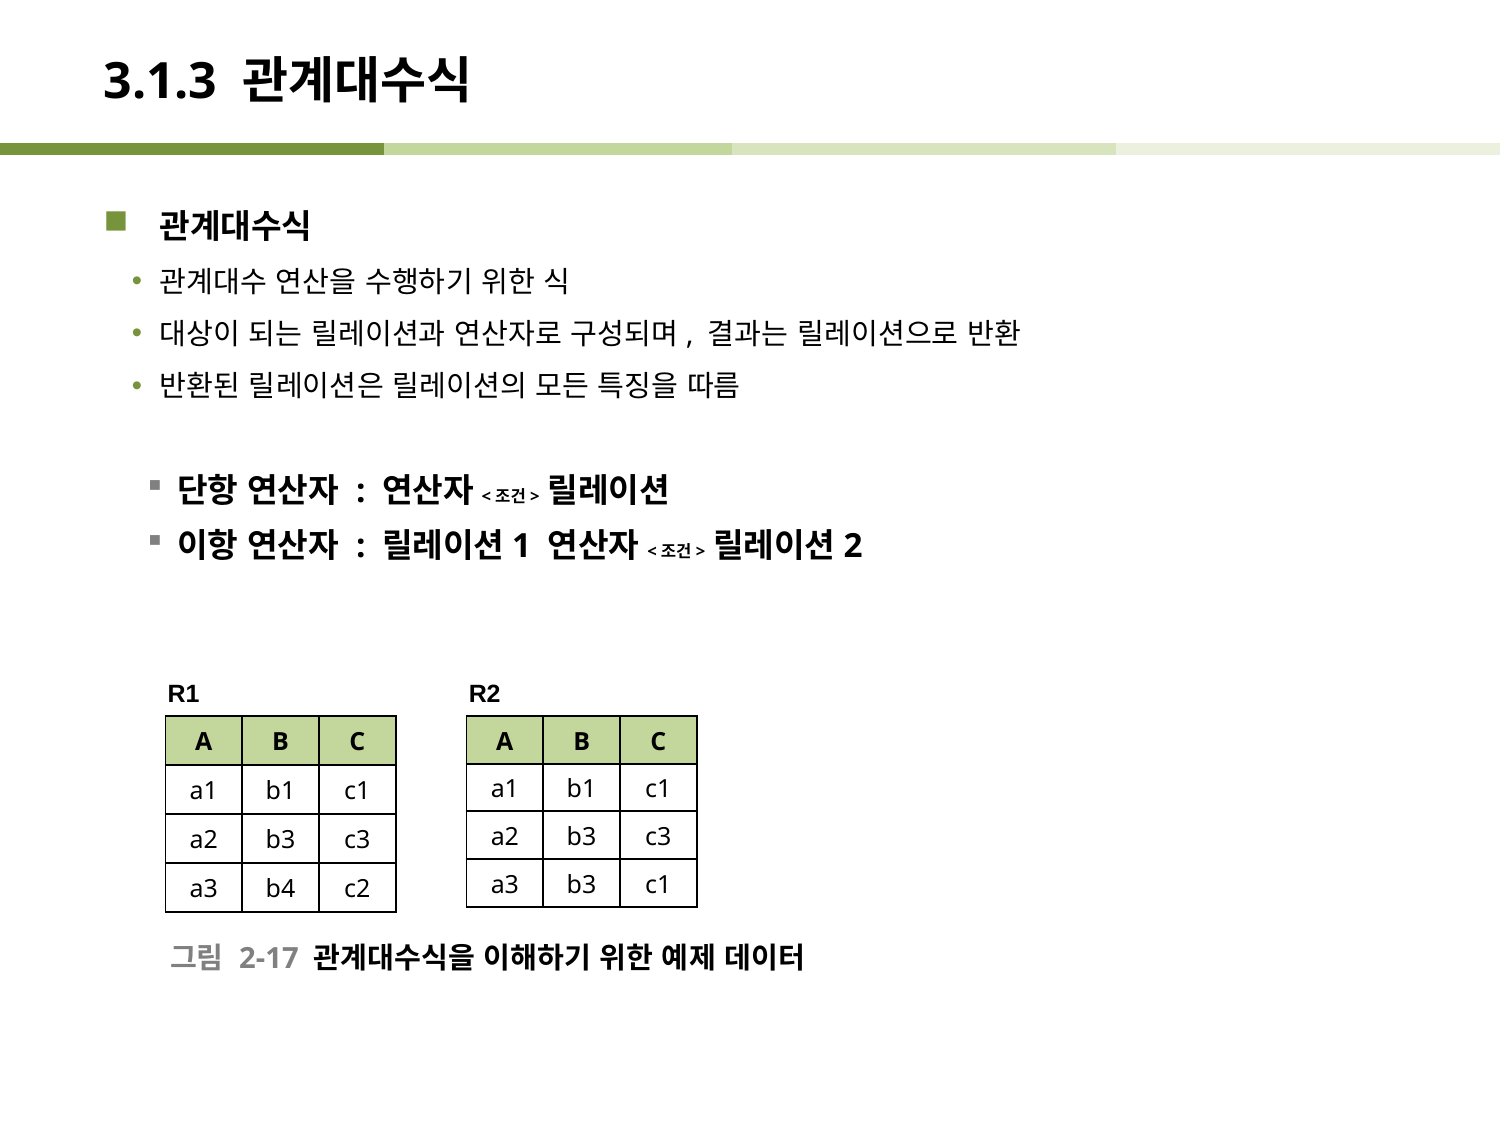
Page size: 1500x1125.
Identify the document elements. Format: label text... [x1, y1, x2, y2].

table_cell a3 [166, 864, 241, 911]
text_box R2 [454, 670, 516, 716]
table_header A [166, 717, 241, 764]
table_cell a1 [166, 766, 241, 813]
table_header C [621, 717, 696, 763]
table_header A [467, 717, 542, 763]
table_cell c3 [320, 815, 395, 862]
table_cell c2 [320, 864, 395, 911]
table_header B [544, 717, 619, 763]
title 3.1.3 관계대수식 [88, 32, 1330, 124]
table_cell b3 [544, 812, 619, 858]
table_cell b1 [243, 766, 318, 813]
table_cell a2 [166, 815, 241, 862]
table_cell c3 [621, 812, 696, 858]
table_cell b3 [544, 860, 619, 906]
table_cell c1 [621, 765, 696, 810]
text_box R1 [152, 670, 215, 716]
table_cell c1 [621, 860, 696, 906]
list 관계대수식 관계대수 연산을 수행하기 위한 식 대상이 되는 릴레이션과 연산자로 구성되며, 결과는 릴레이션으로 반환 반환된 릴레이션은 릴레이션의 모든 특징을 따름 단항 연산자 : 연산자<조건> 릴레이션 이항 연산자 : 릴레이션1 연산자<조건> 릴레이션2 [88, 177, 1412, 1077]
table_cell c1 [320, 766, 395, 813]
table_cell a3 [467, 860, 542, 906]
table_cell b1 [544, 765, 619, 810]
table_cell b4 [243, 864, 318, 911]
table_header B [243, 717, 318, 764]
table_cell b3 [243, 815, 318, 862]
table_header C [320, 717, 395, 764]
table_cell a2 [467, 812, 542, 858]
table_cell a1 [467, 765, 542, 810]
text_box 그림 2-17 관계대수식을 이해하기 위한 예제 데이터 [155, 933, 463, 981]
